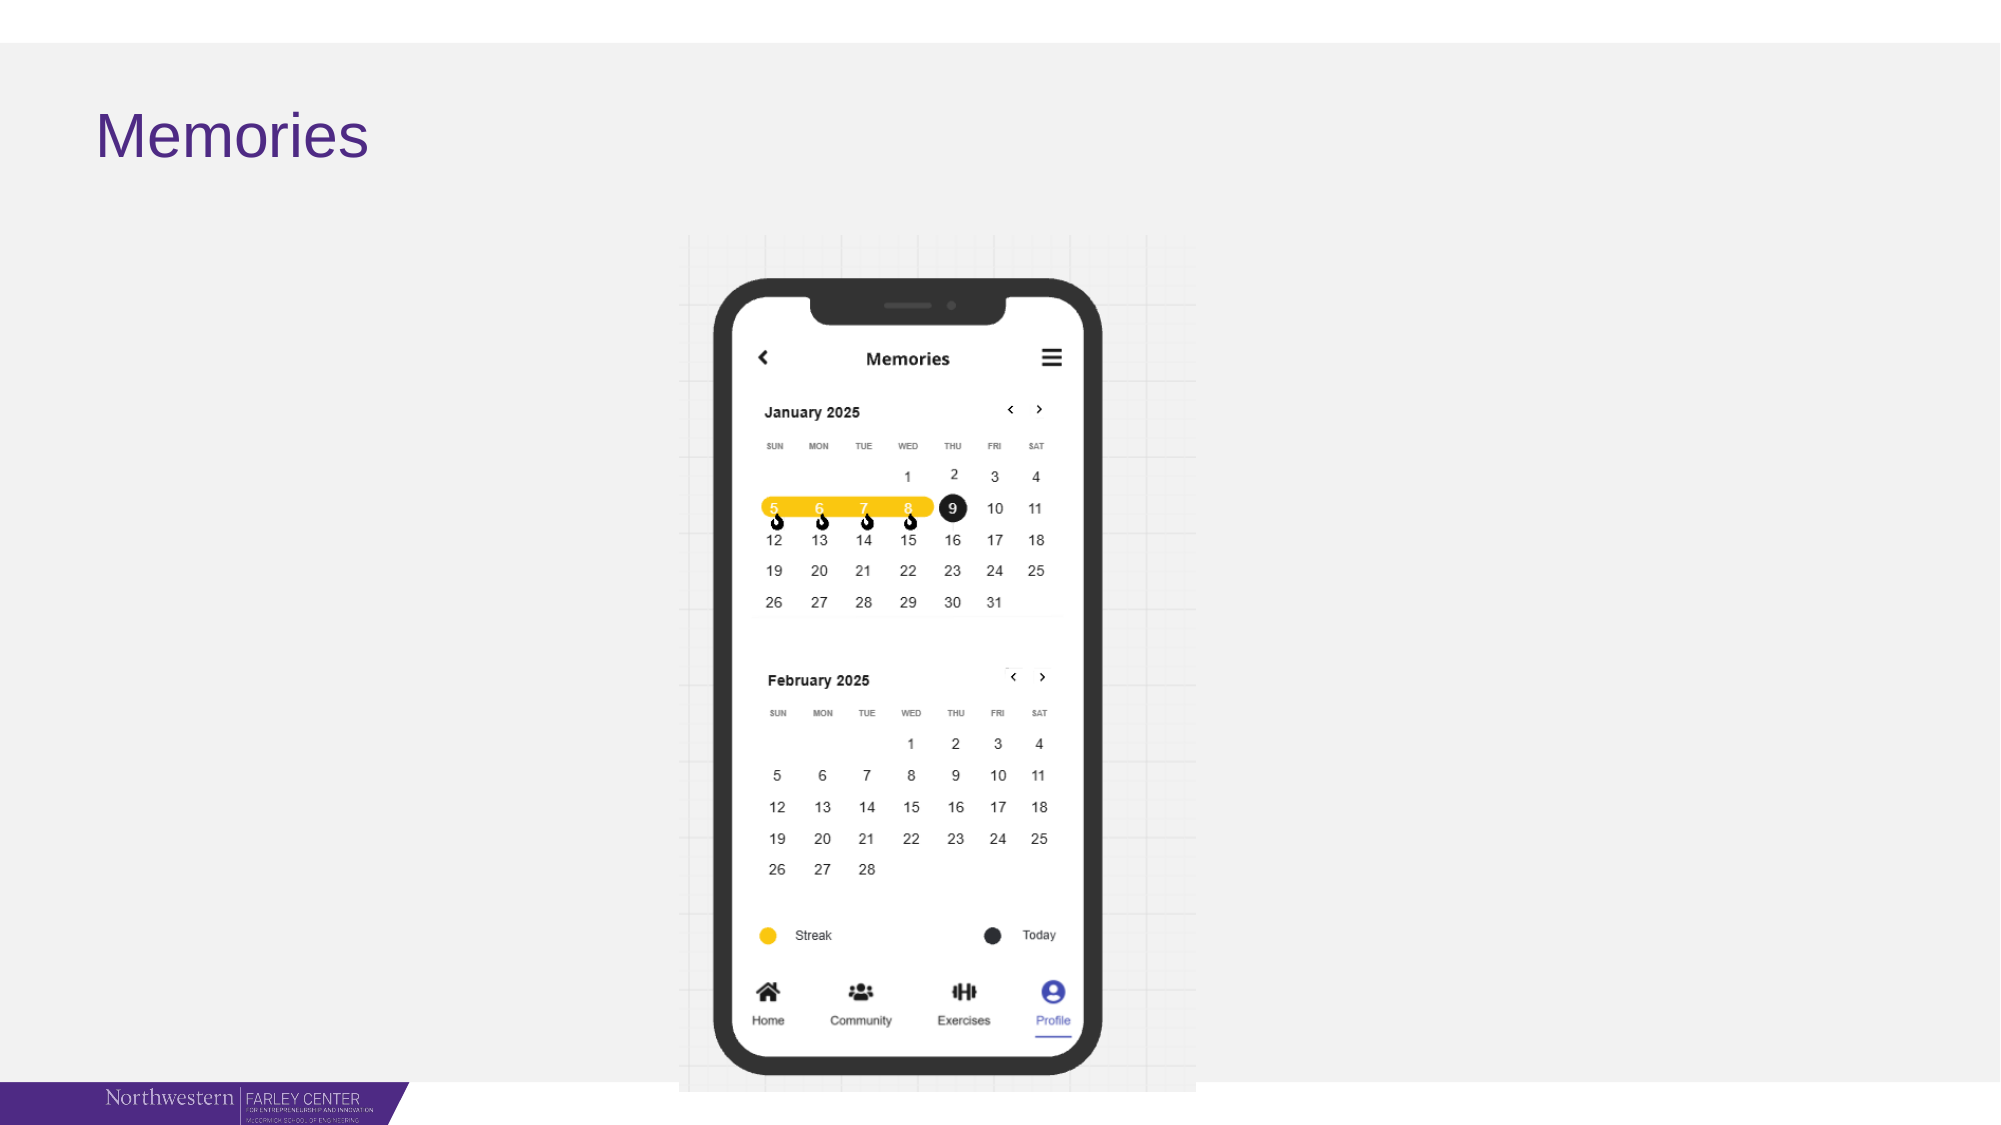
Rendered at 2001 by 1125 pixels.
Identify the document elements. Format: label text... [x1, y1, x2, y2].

title Memories [95, 94, 1919, 165]
picture [105, 1087, 373, 1125]
picture [678, 234, 1196, 1093]
